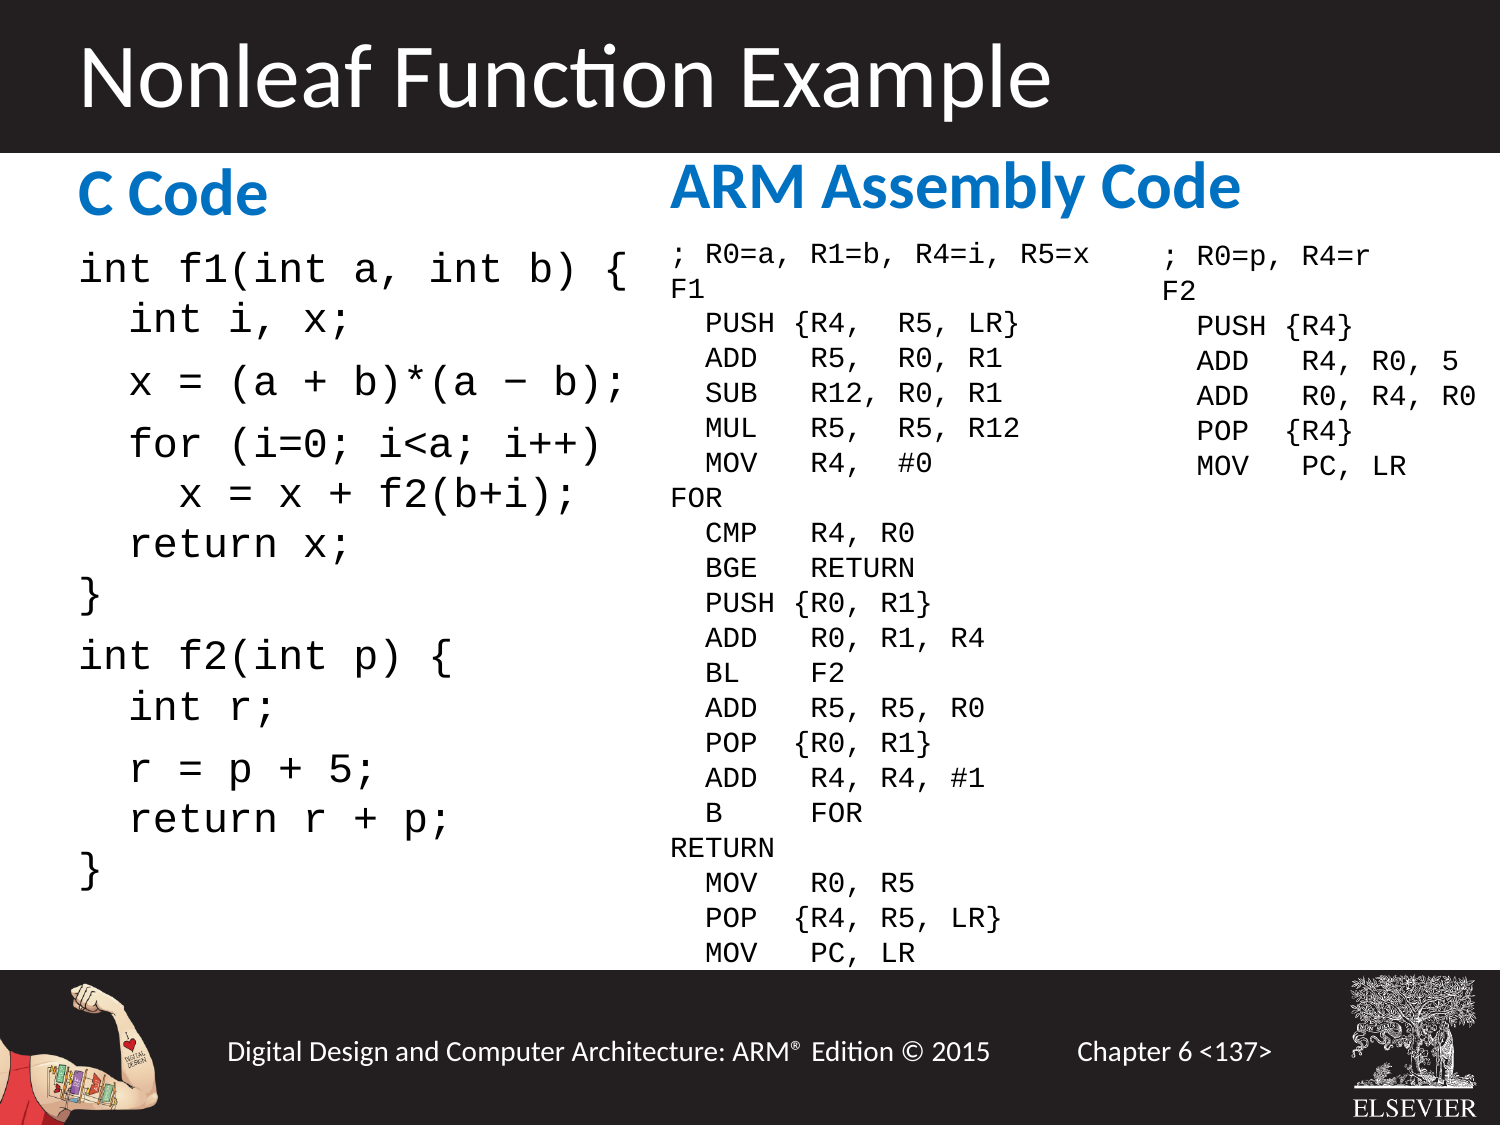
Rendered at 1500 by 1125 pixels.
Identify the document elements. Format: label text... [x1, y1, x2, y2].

text_box Nonleaf Function Example [63, 8, 1488, 133]
picture [1350, 1079, 1477, 1117]
text_box ARM Assembly Code ; R0=a, R1=b, R4=i, R5=x F1 PUSH {R4, R5, LR} ADD R5, R0, R1 SUB R12, R0, R1 MUL R5, R5, R12 MOV R4, #0 FOR CMP R4, R0 BGE RETURN PUSH {R0, R1} ADD R0, R1, R4 BL F2 ADD R5, R5, R0 POP {R0, R1} ADD R4, R4, #1 B FOR RETURN MOV R0, R5 POP {R4, R5, LR} MOV PC, LR [655, 134, 1292, 985]
text_box C Code int f1(int a, int b) { int i, x; x = (a + b)*(a − b); for (i=0; i<a; i++) x = x + f2(b+i); return x; } int f2(int p) { int r; r = p + 5; return r + p; } [63, 140, 700, 991]
text_box ; R0=p, R4=r F2 PUSH {R4} ADD R4, R0, 5 ADD R0, R4, R0 POP {R4} MOV PC, LR [1146, 229, 1500, 1079]
picture [0, 979, 163, 1125]
